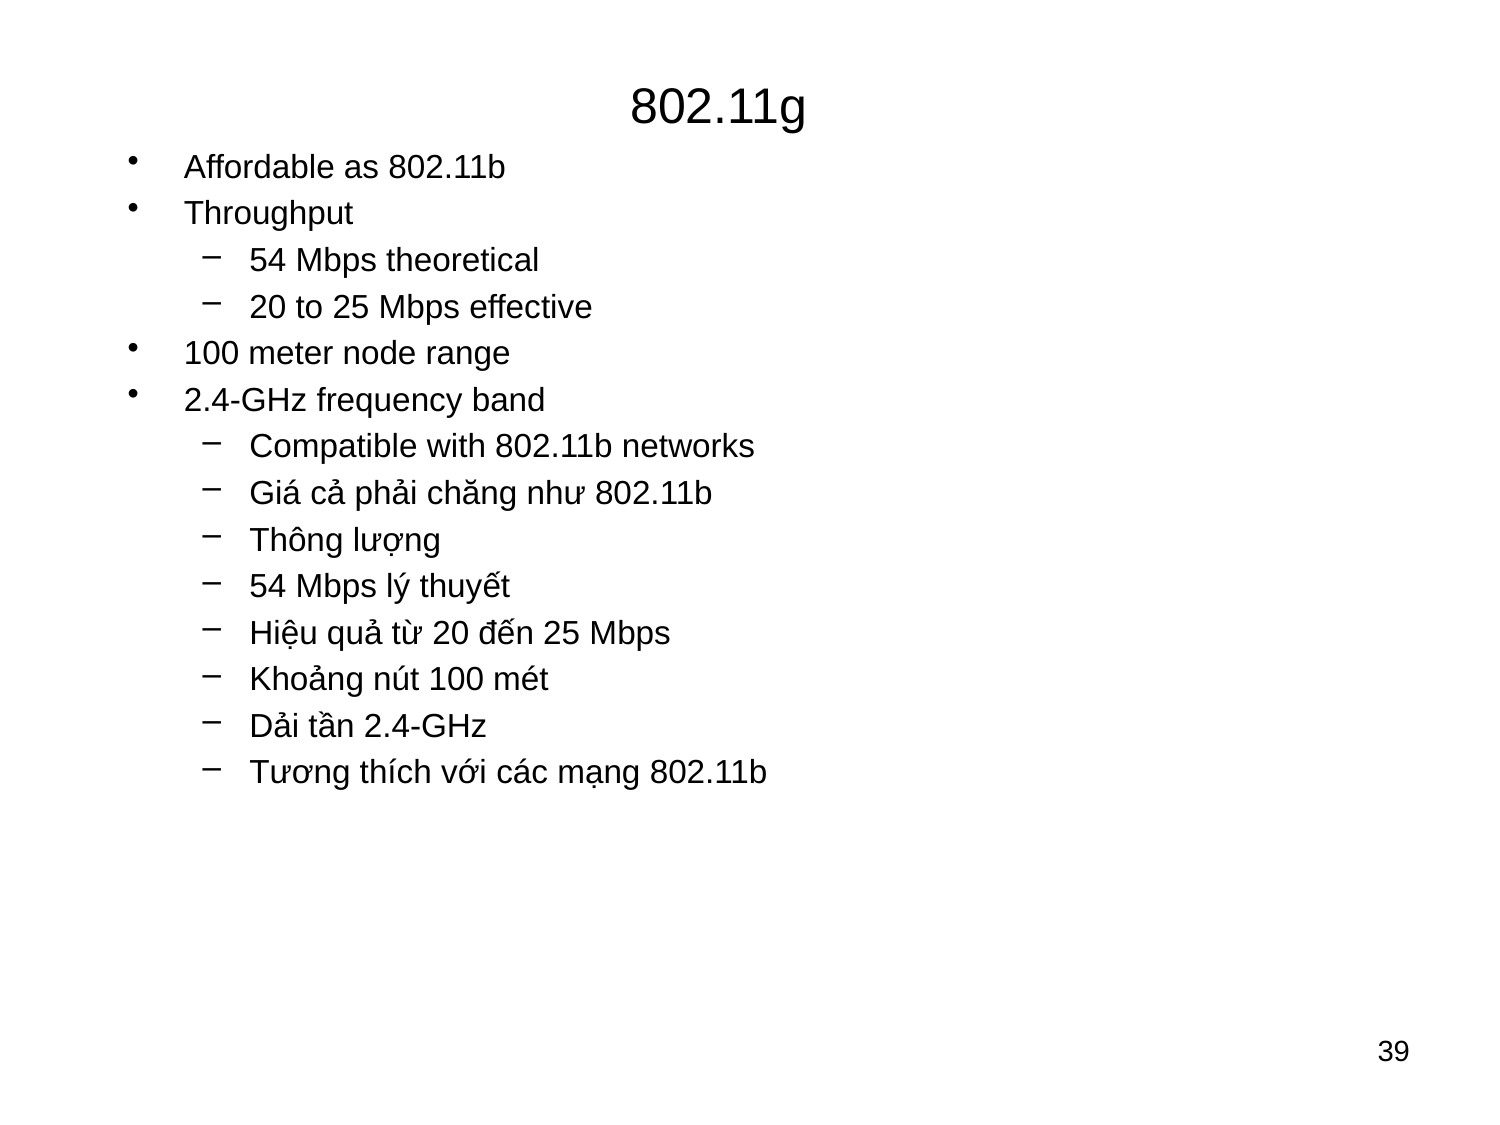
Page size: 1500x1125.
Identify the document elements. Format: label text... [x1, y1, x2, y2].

title 802.11g [75, 45, 1363, 163]
list Affordable as 802.11b Throughput 54 Mbps theoretical 20 to 25 Mbps effective 100 meter node range 2.4-GHz frequency band Compatible with 802.11b networks Giá cả phải chăng như 802.11b Thông lượng 54 Mbps lý thuyết Hiệu quả từ 20 đến 25 Mbps Khoảng nút 100 mét Dải tần 2.4-GHz Tương thích với các mạng 802.11b [112, 137, 1463, 880]
slide_number 39 [1074, 1024, 1426, 1103]
